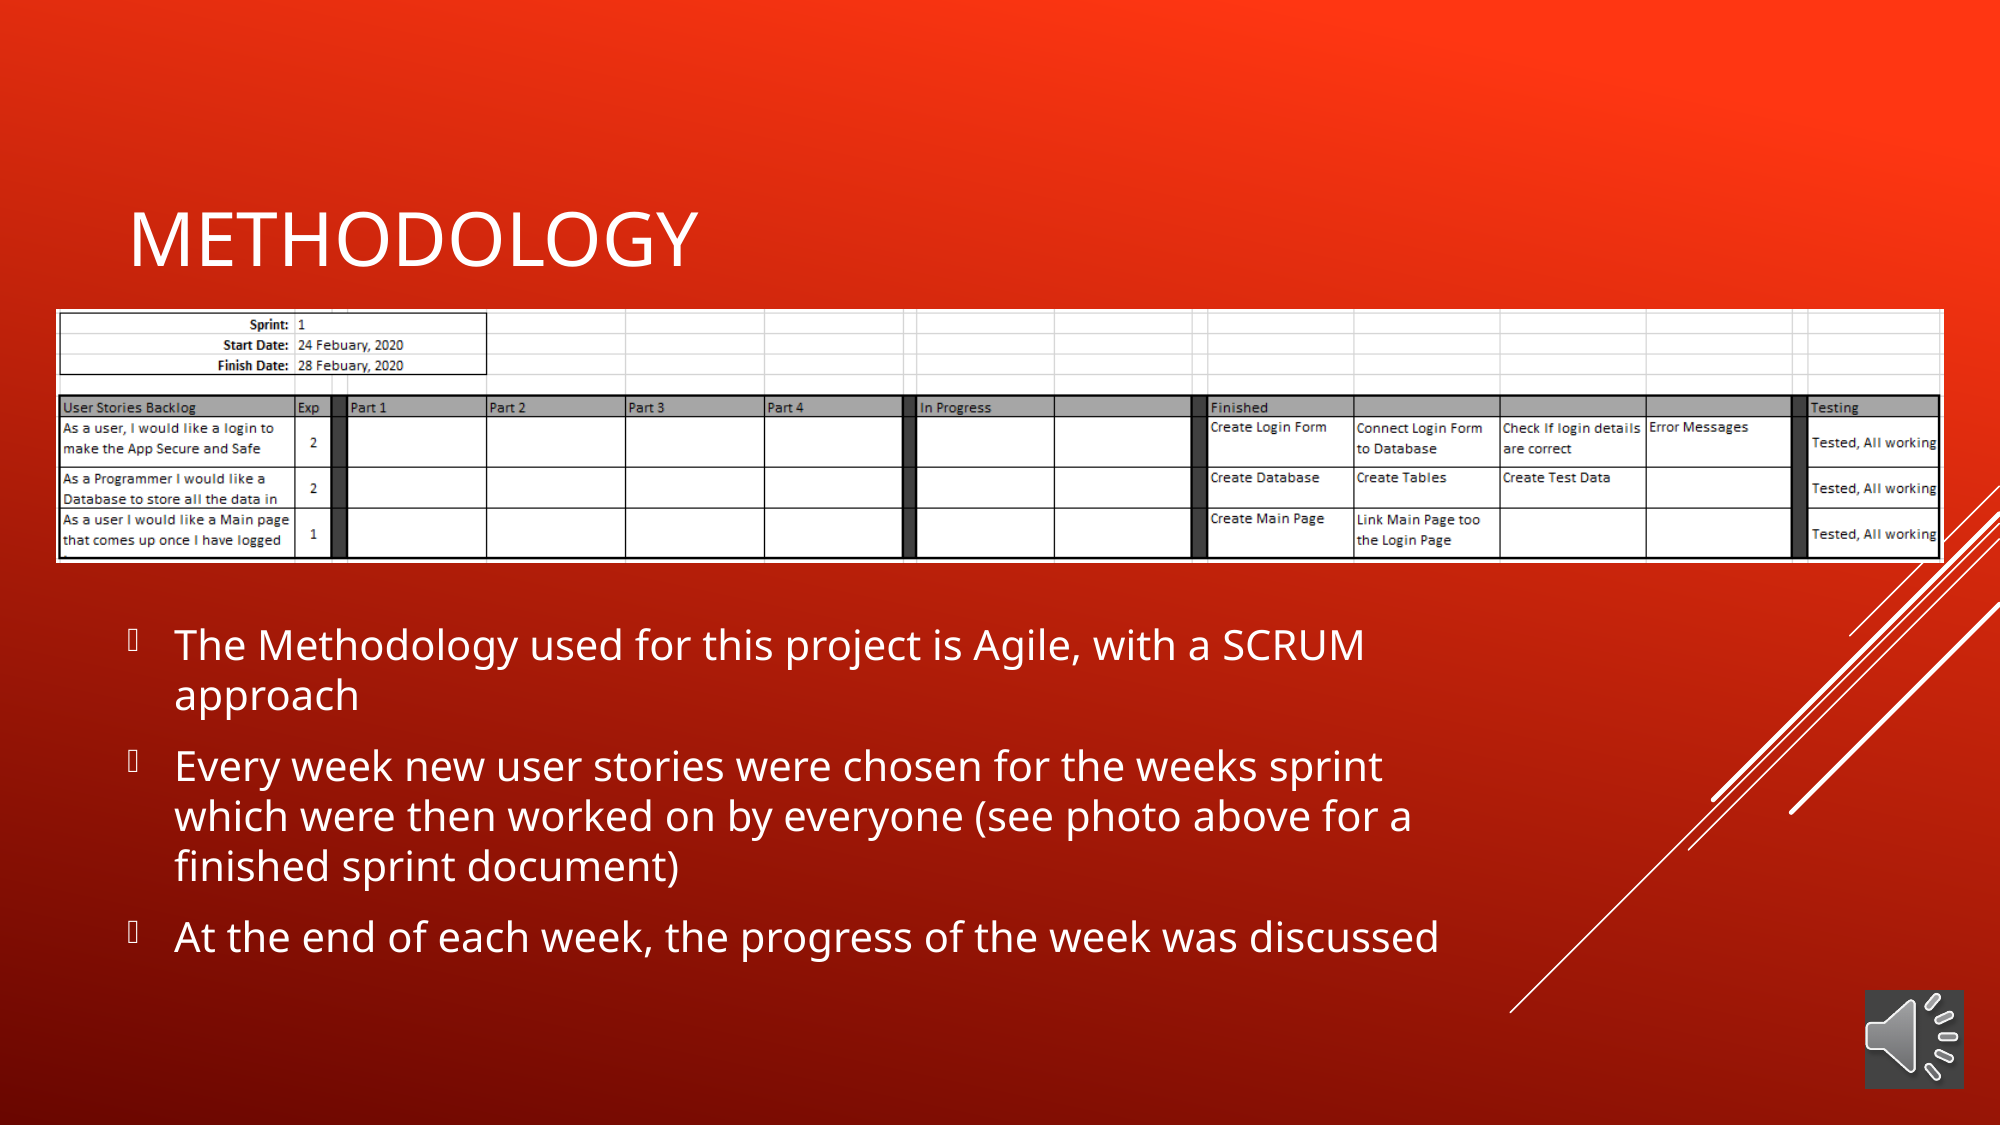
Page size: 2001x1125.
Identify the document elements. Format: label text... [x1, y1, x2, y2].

picture [1864, 989, 1965, 1090]
list The Methodology used for this project is Agile, with a SCRUM approach Every week new user stories were chosen for the weeks sprint which were then worked on by everyone (see photo above for a finished sprint document) At the end of each week, the progress of the week was discussed [112, 588, 1513, 993]
title Methodology [112, 112, 1513, 309]
picture [55, 309, 1945, 563]
